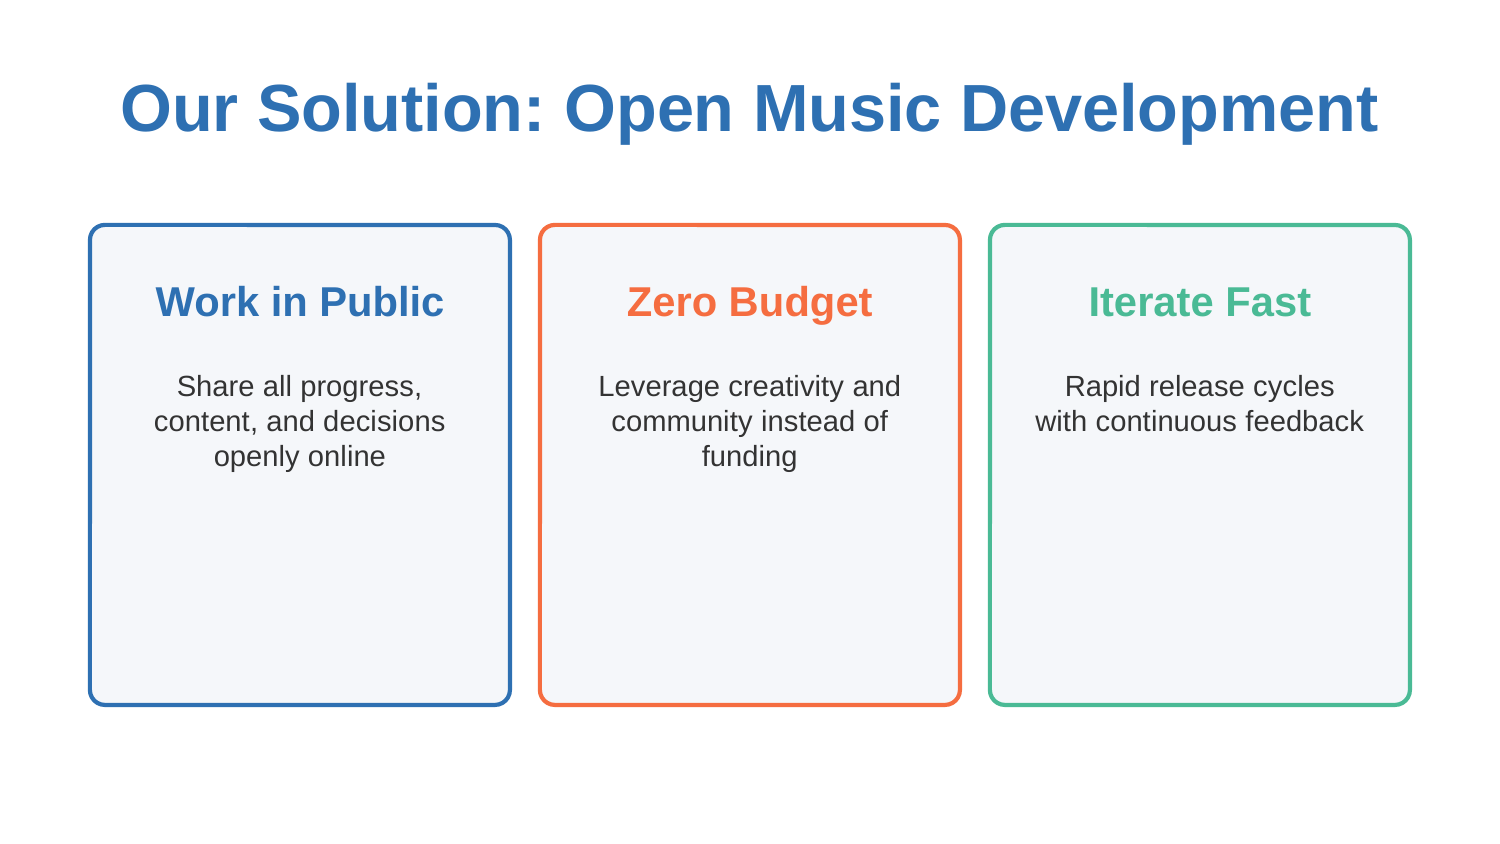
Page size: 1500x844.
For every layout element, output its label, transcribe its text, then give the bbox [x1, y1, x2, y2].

text_box Iterate Fast [1019, 254, 1380, 345]
text_box Zero Budget [569, 254, 930, 345]
text_box Our Solution: Open Music Development [74, 44, 1425, 165]
text_box [89, 224, 510, 705]
text_box Work in Public [119, 254, 480, 345]
text_box Share all progress, content, and decisions openly online [119, 359, 480, 660]
text_box [989, 224, 1410, 705]
text_box Leverage creativity and community instead of funding [569, 359, 930, 660]
text_box Rapid release cycles with continuous feedback [1019, 359, 1380, 660]
text_box [539, 224, 960, 705]
